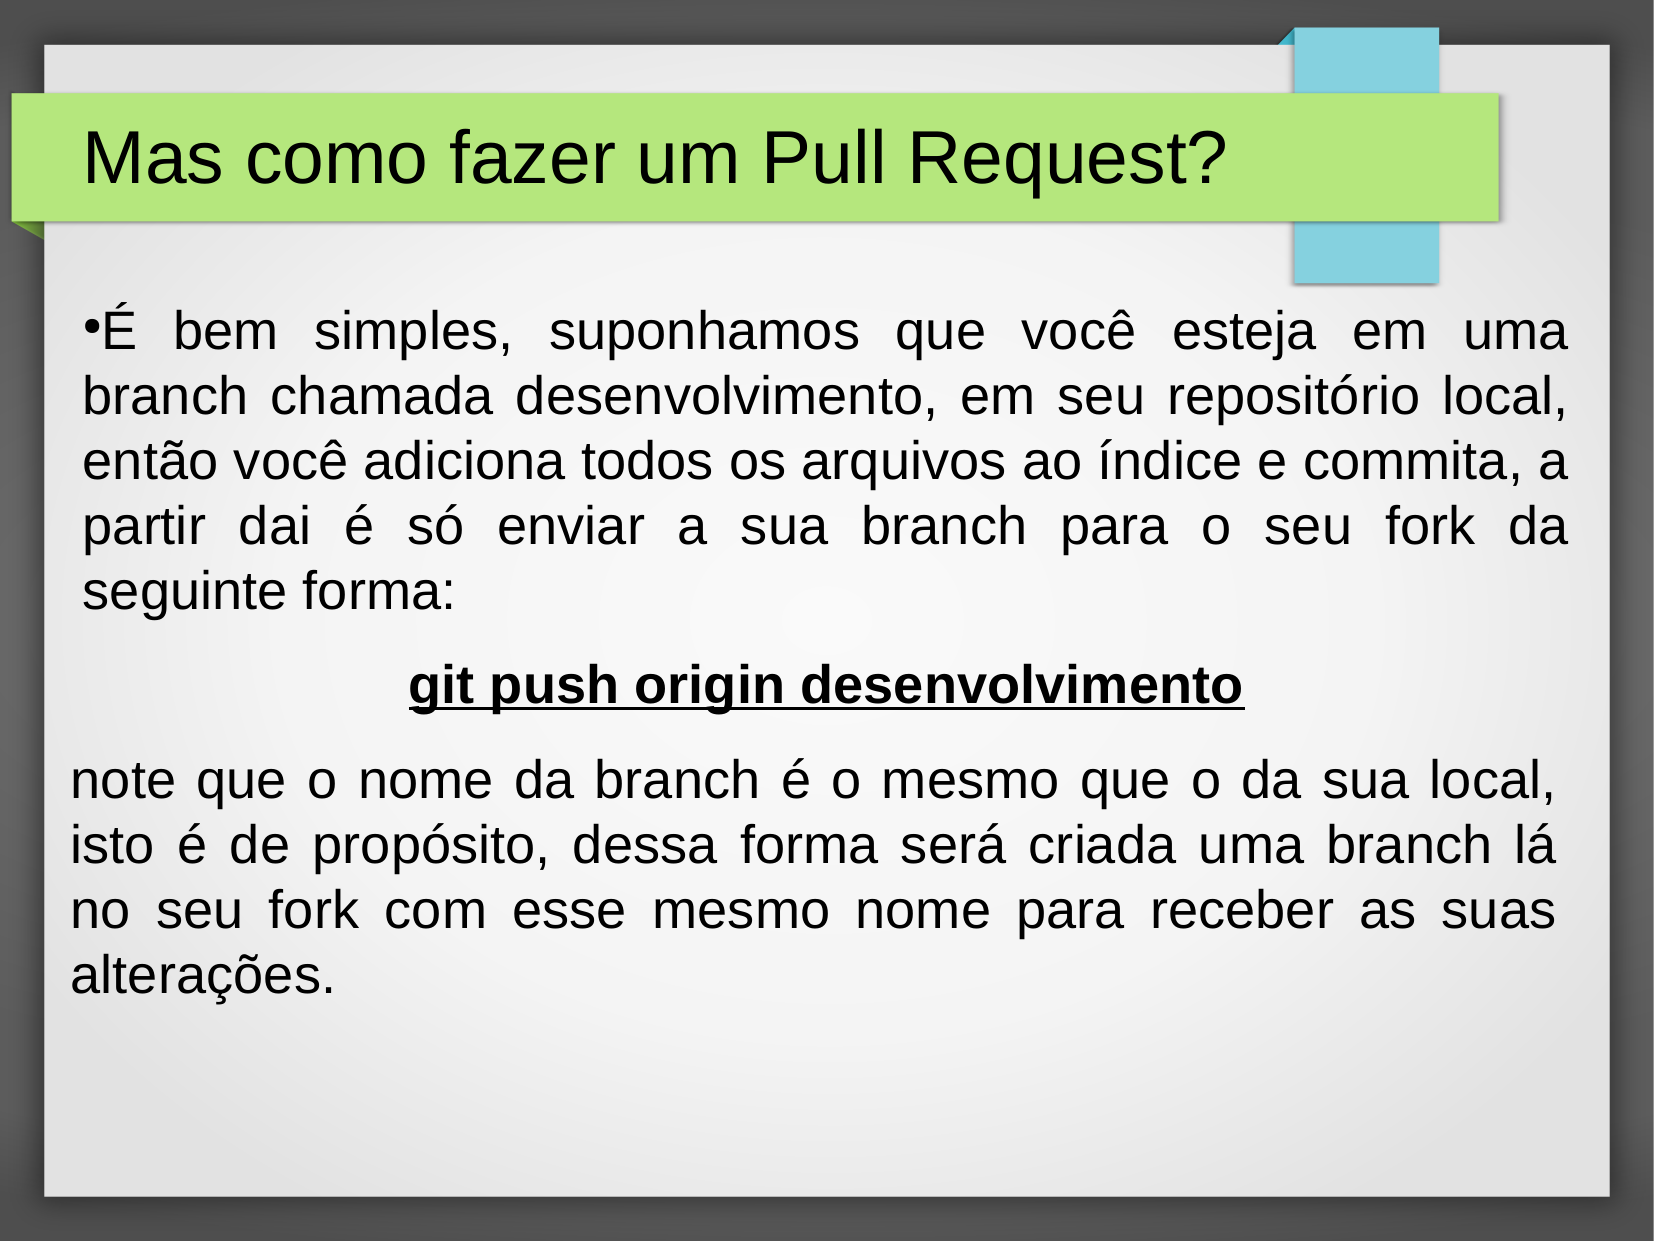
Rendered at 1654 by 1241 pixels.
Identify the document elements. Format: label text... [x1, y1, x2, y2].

title Mas como fazer um Pull Request? [82, 94, 1264, 213]
picture [0, 0, 1654, 1241]
list git push origin desenvolvimento [82, 649, 1571, 733]
list note que o nome da branch é o mesmo que o da sua local, isto é de propósito, dessa forma será criada uma branch lá no seu fork com esse mesmo nome para receber as suas alterações. [70, 744, 1559, 1028]
list É bem simples, suponhamos que você esteja em uma branch chamada desenvolvimento, em seu repositório local, então você adiciona todos os arquivos ao índice e commita, a partir dai é só enviar a sua branch para o seu fork da seguinte forma: [82, 295, 1571, 638]
